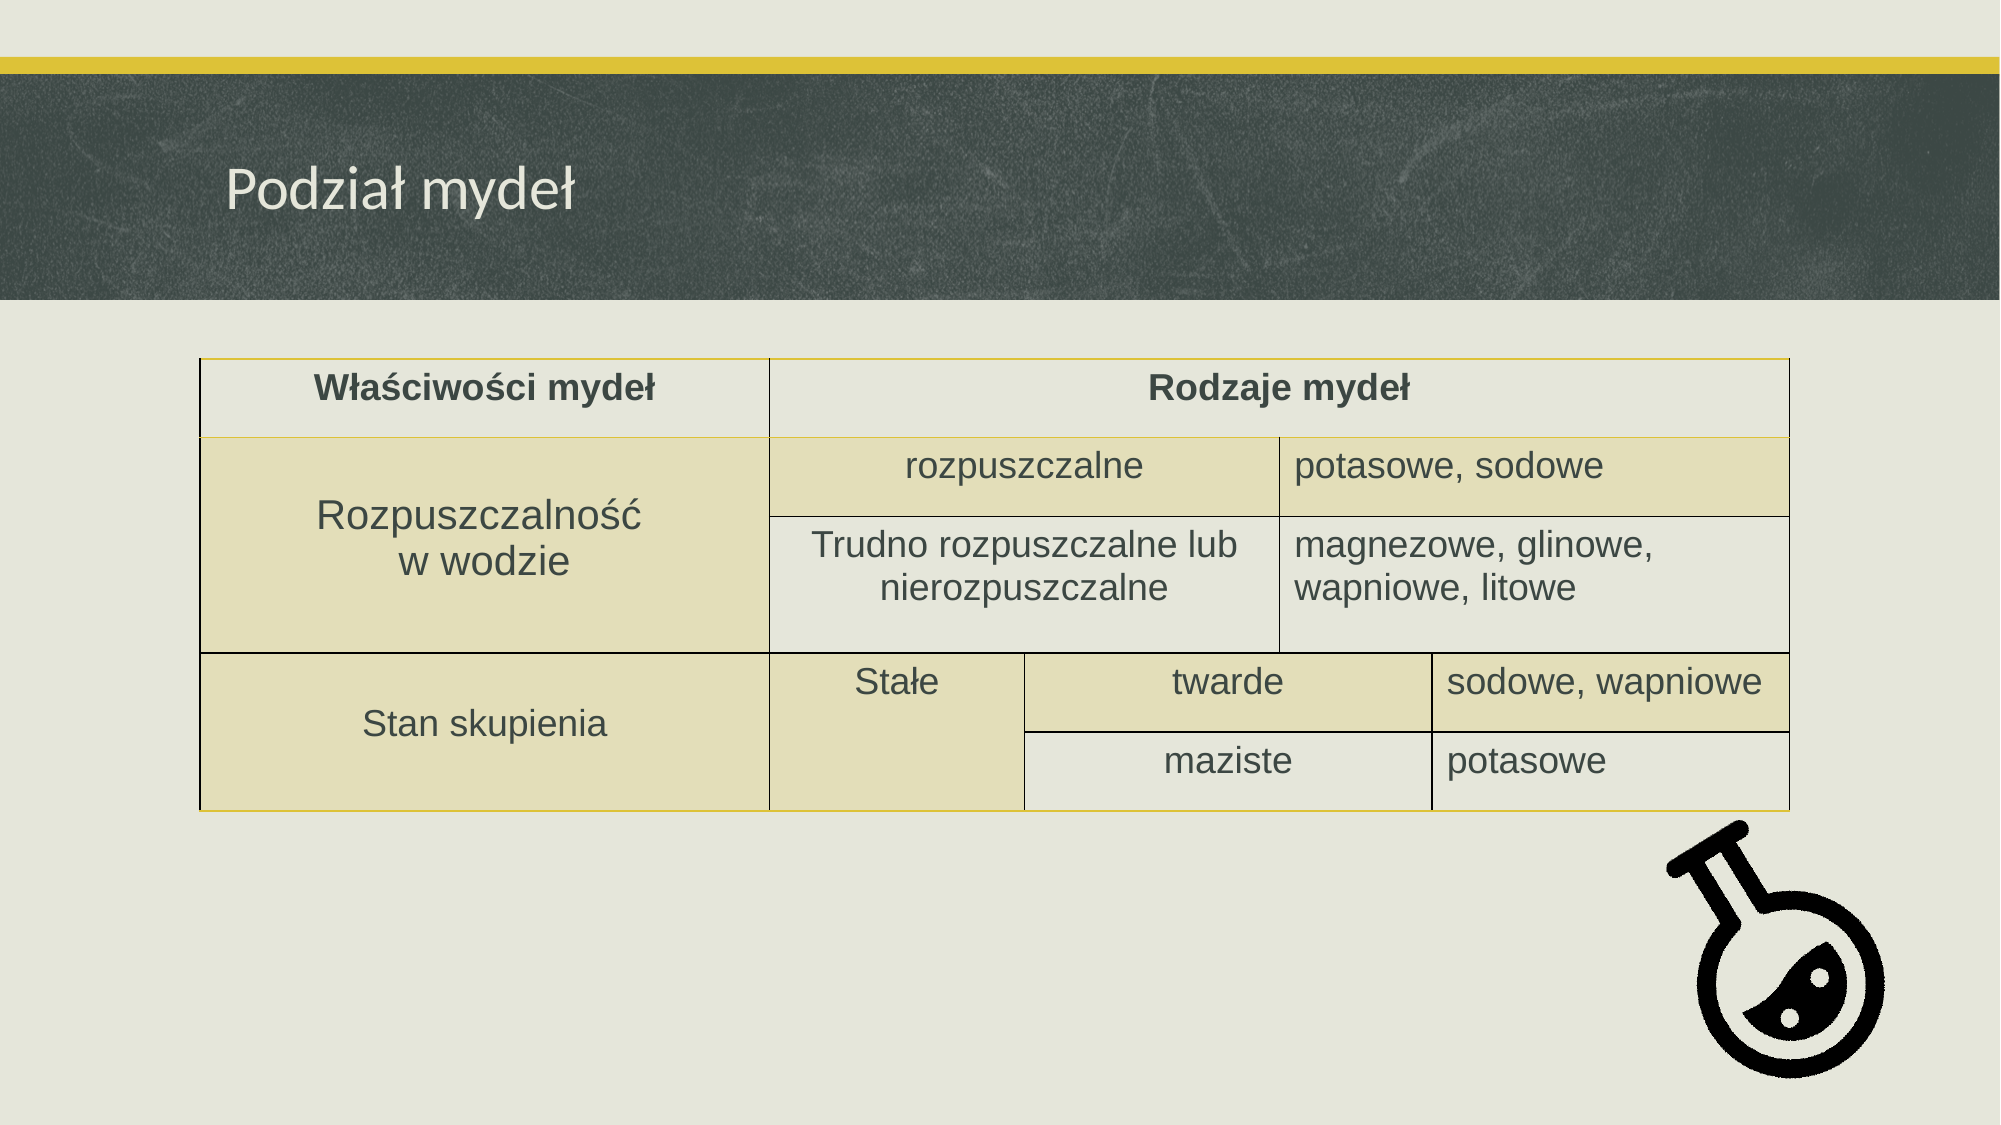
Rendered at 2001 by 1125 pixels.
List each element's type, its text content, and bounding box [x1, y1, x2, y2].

table_cell twarde [1025, 654, 1431, 731]
picture [1556, 738, 1985, 1125]
title Podział mydeł [210, 76, 1790, 300]
table_cell rozpuszczalne [770, 438, 1279, 516]
table_cell Stałe [770, 654, 1024, 810]
table_cell Rozpuszczalność w wodzie [201, 438, 769, 652]
table_header Rodzaje mydeł [770, 360, 1789, 437]
table_cell sodowe, wapniowe [1433, 654, 1789, 731]
table_header Właściwości mydeł [201, 360, 769, 437]
table_cell Trudno rozpuszczalne lub nierozpuszczalne [770, 517, 1279, 652]
table_cell Stan skupienia [201, 654, 769, 810]
picture [0, 74, 2000, 300]
table_cell potasowe, sodowe [1280, 438, 1789, 516]
table_cell maziste [1025, 733, 1431, 810]
table_cell potasowe [1433, 733, 1789, 810]
table_cell magnezowe, glinowe, wapniowe, litowe [1280, 517, 1789, 652]
